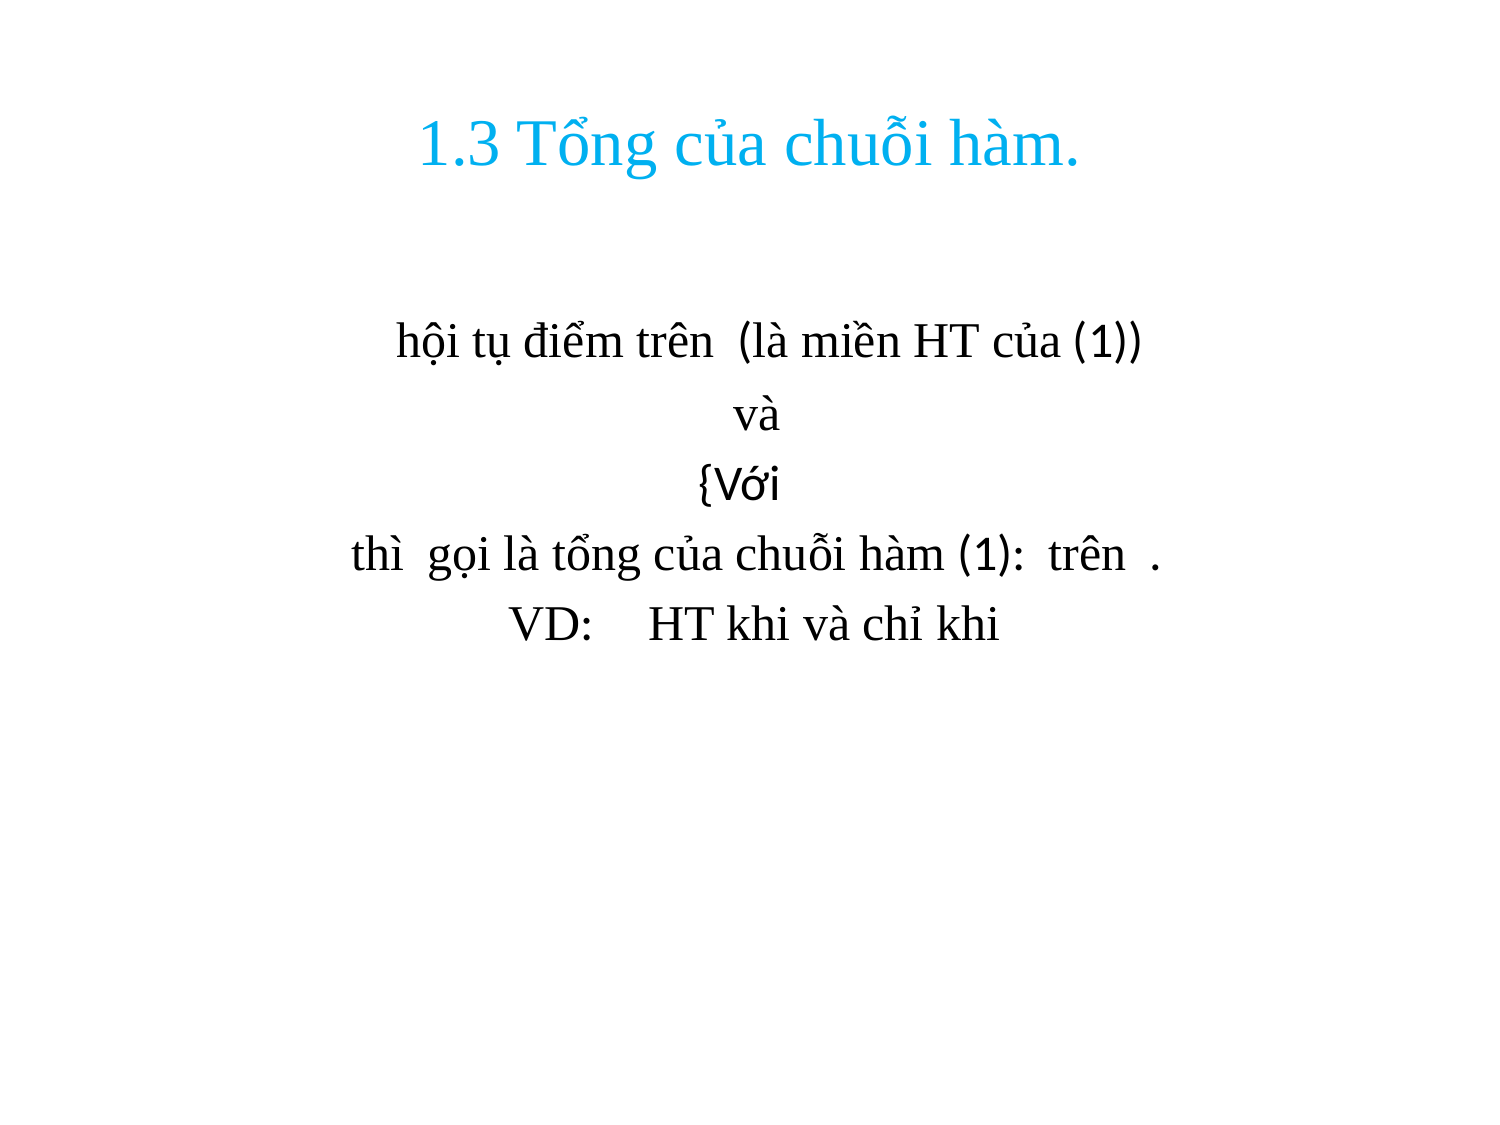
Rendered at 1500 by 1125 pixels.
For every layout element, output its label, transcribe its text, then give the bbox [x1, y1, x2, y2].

title 1.3 Tổng của chuỗi hàm. [75, 45, 1425, 233]
